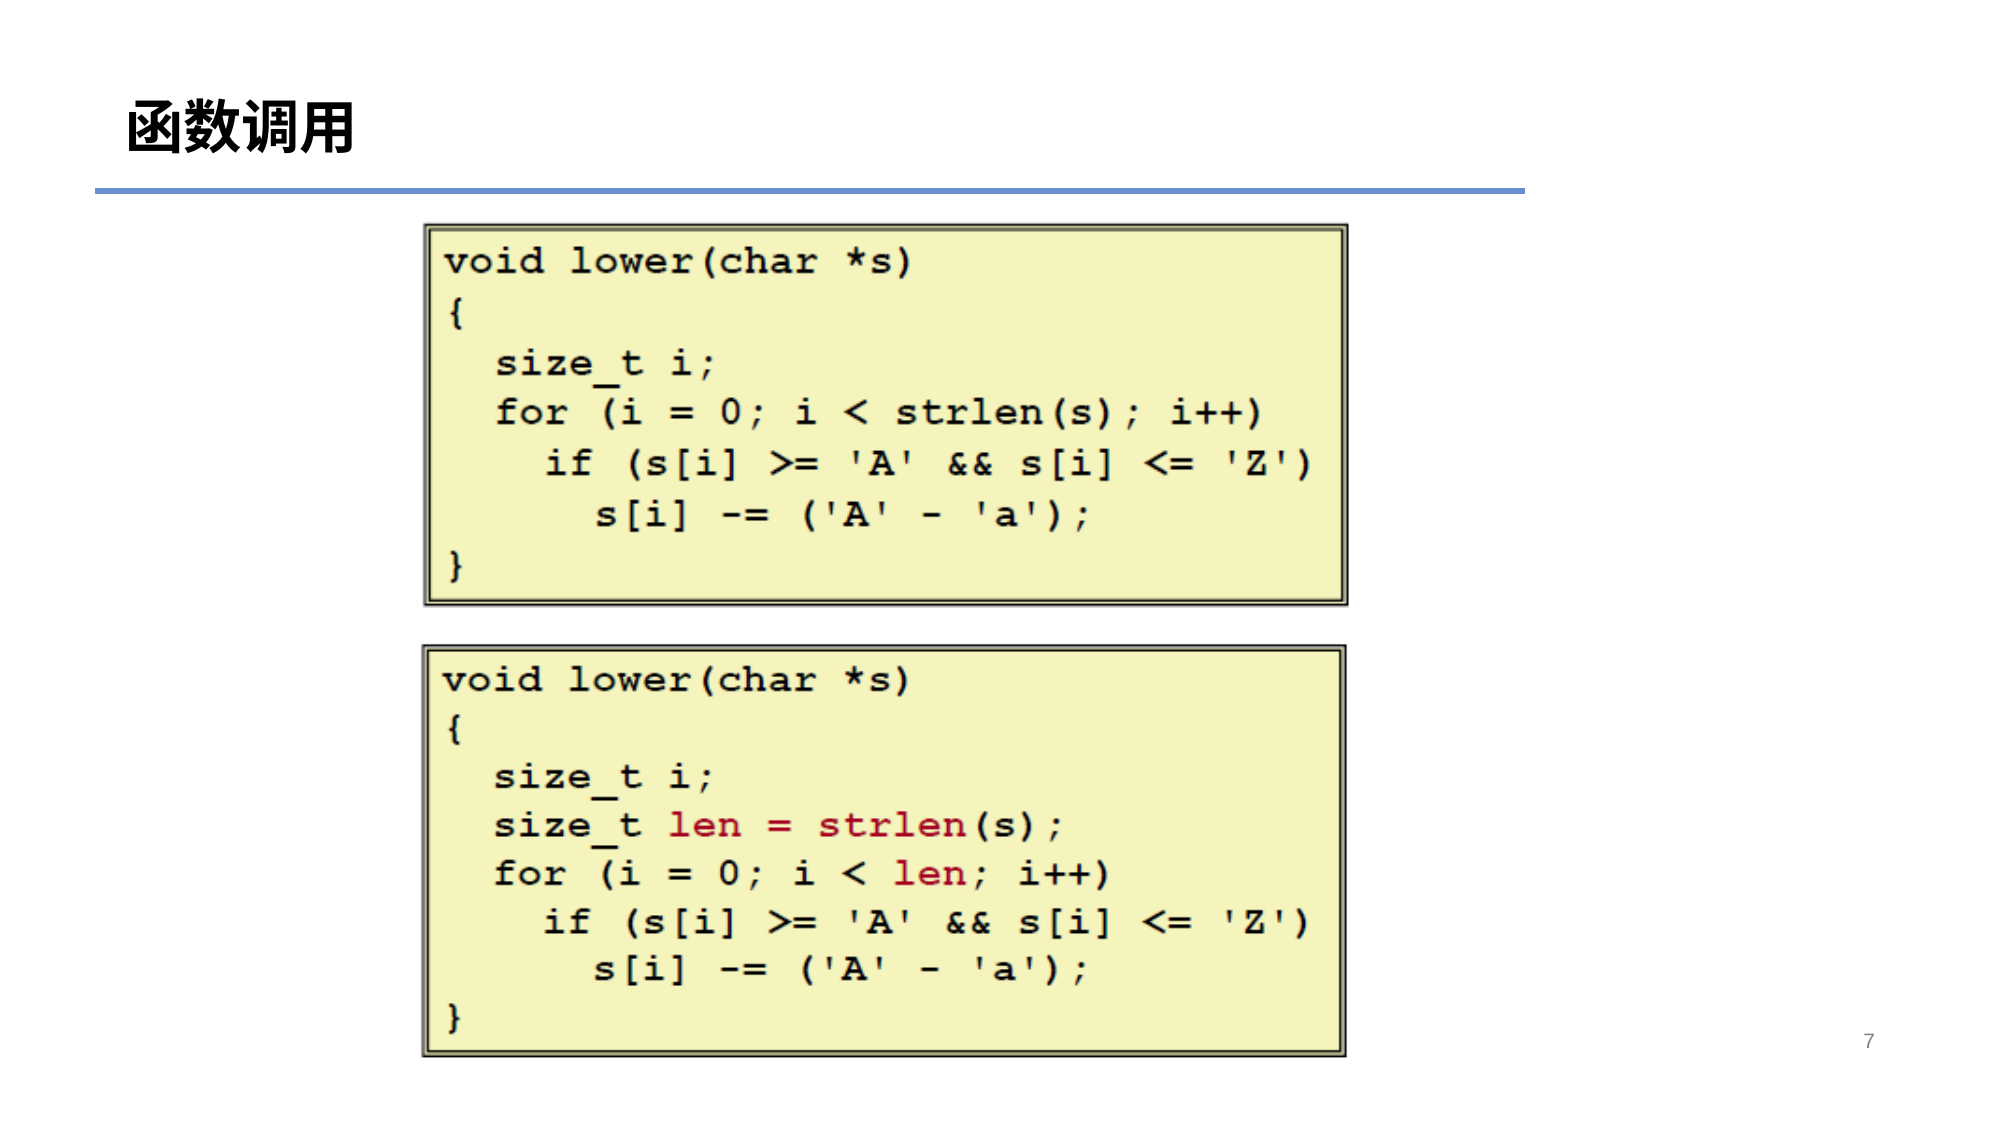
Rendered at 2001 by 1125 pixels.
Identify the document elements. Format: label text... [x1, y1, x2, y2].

title 函数调用 [109, 0, 1890, 169]
picture [289, 213, 1446, 1116]
slide_number 7 [1446, 1022, 1890, 1057]
